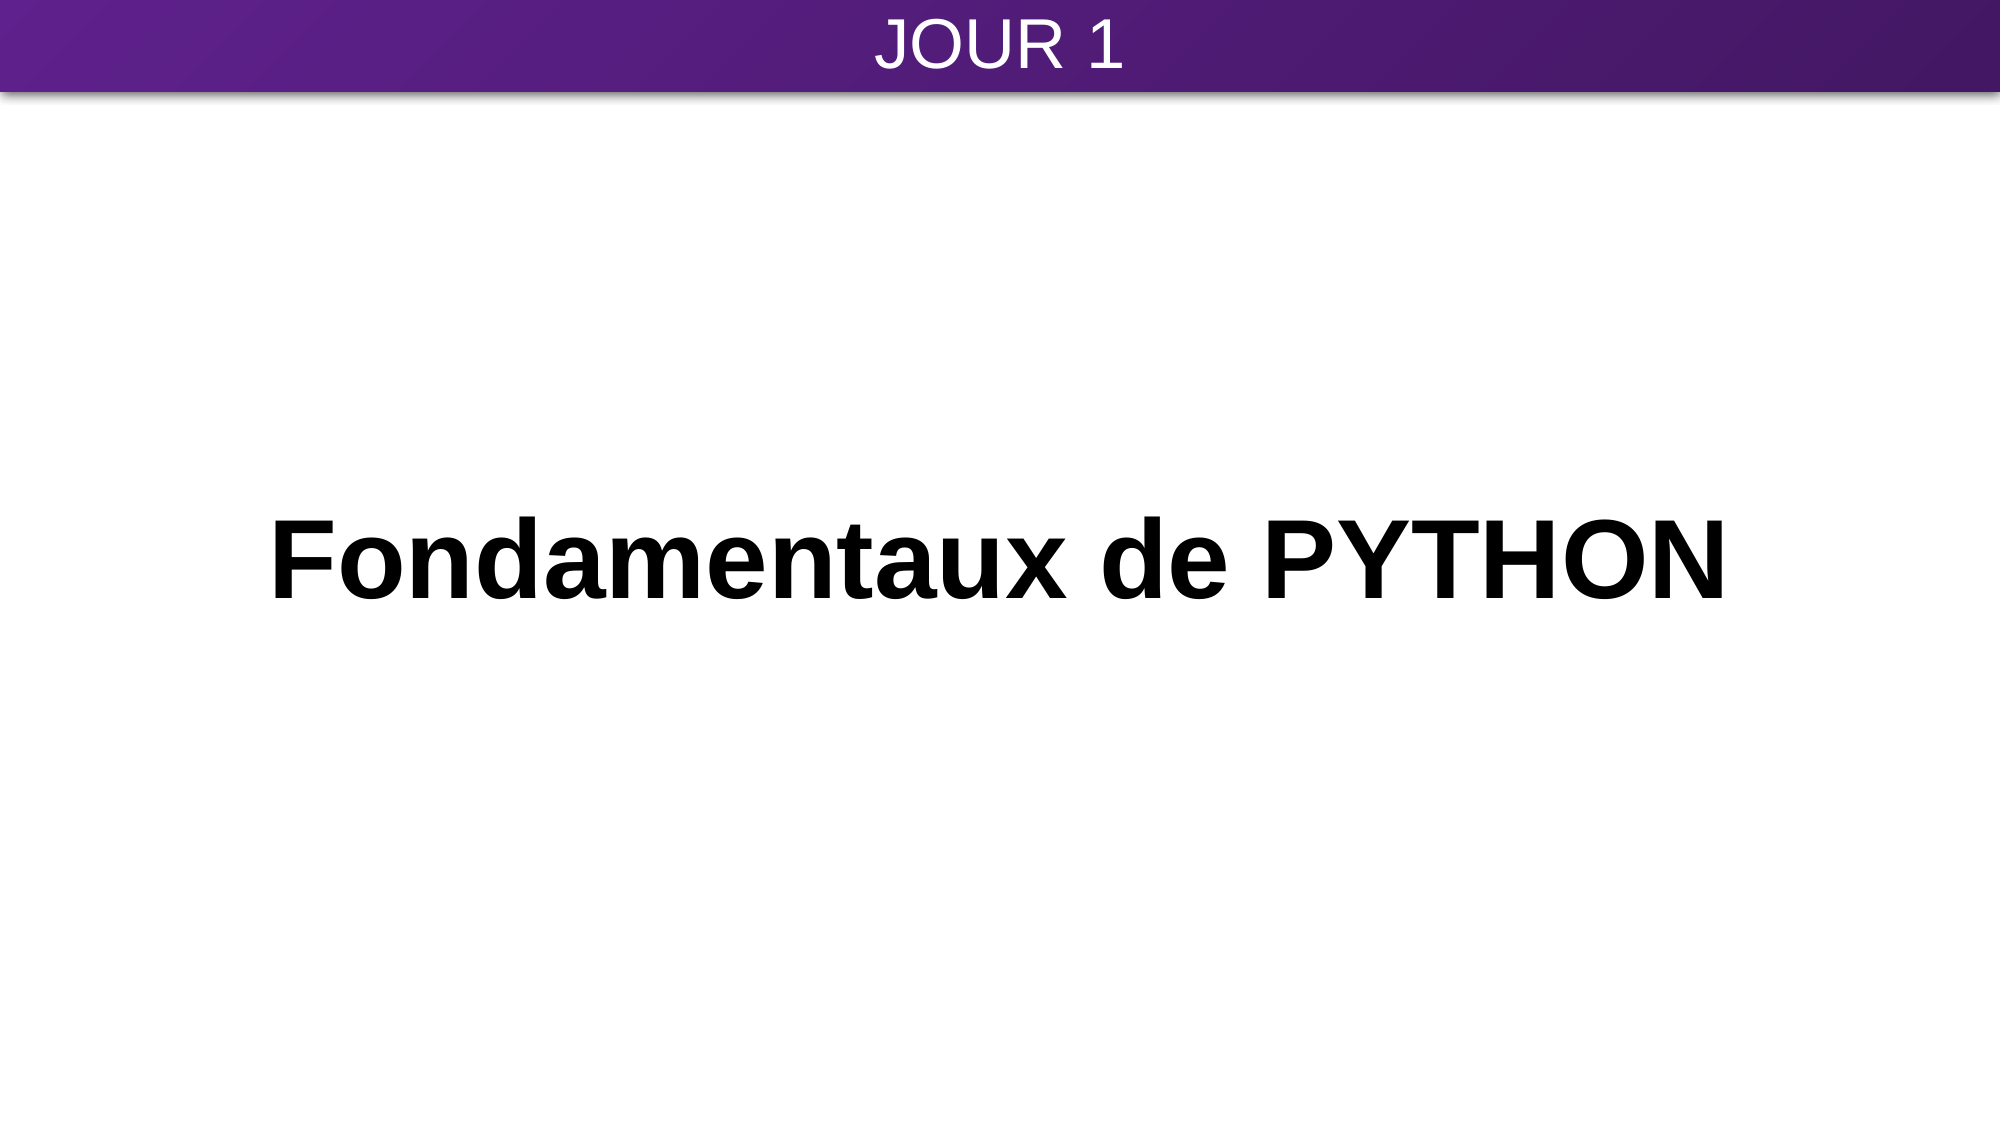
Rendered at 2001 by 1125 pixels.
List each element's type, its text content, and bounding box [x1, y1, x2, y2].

text_box Fondamentaux de PYTHON [253, 478, 1747, 629]
title JOUR 1 [0, 0, 2000, 92]
